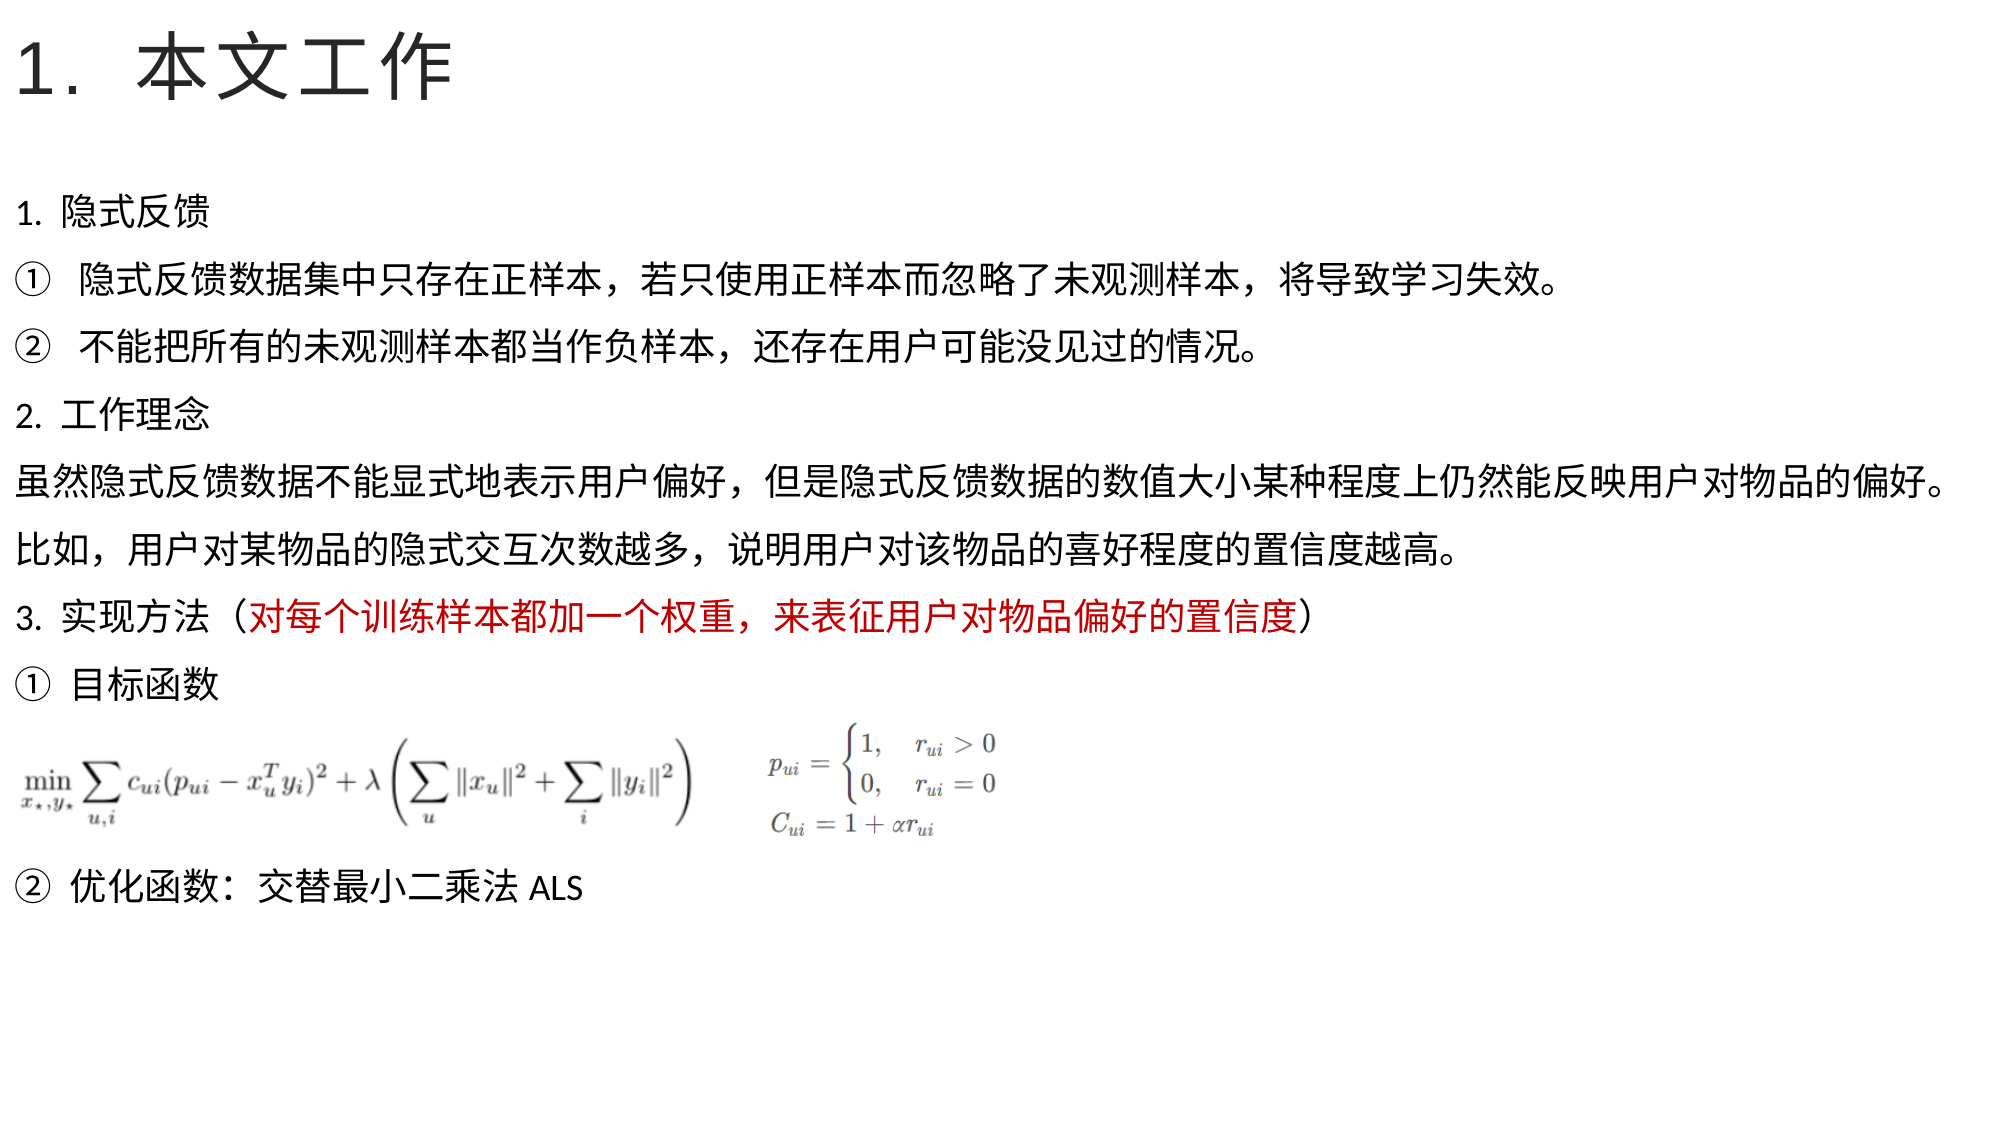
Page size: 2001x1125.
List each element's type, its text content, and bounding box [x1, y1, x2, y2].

text_box 1. 隐式反馈 ① 隐式反馈数据集中只存在正样本，若只使用正样本而忽略了未观测样本，将导致学习失效。 ② 不能把所有的未观测样本都当作负样本，还存在用户可能没见过的情况。 2. 工作理念 虽然隐式反馈数据不能显式地表示用户偏好，但是隐式反馈数据的数值大小某种程度上仍然能反映用户对物品的偏好。比如，用户对某物品的隐式交互次数越多，说明用户对该物品的喜好程度的置信度越高。 3. 实现方法（对每个训练样本都加一个权重，来表征用户对物品偏好的置信度） ① 目标函数 ② 优化函数：交替最小二乘法ALS [0, 158, 2000, 967]
picture [760, 716, 1006, 842]
title 1. 本文工作 [0, 6, 1800, 123]
picture [11, 722, 712, 842]
